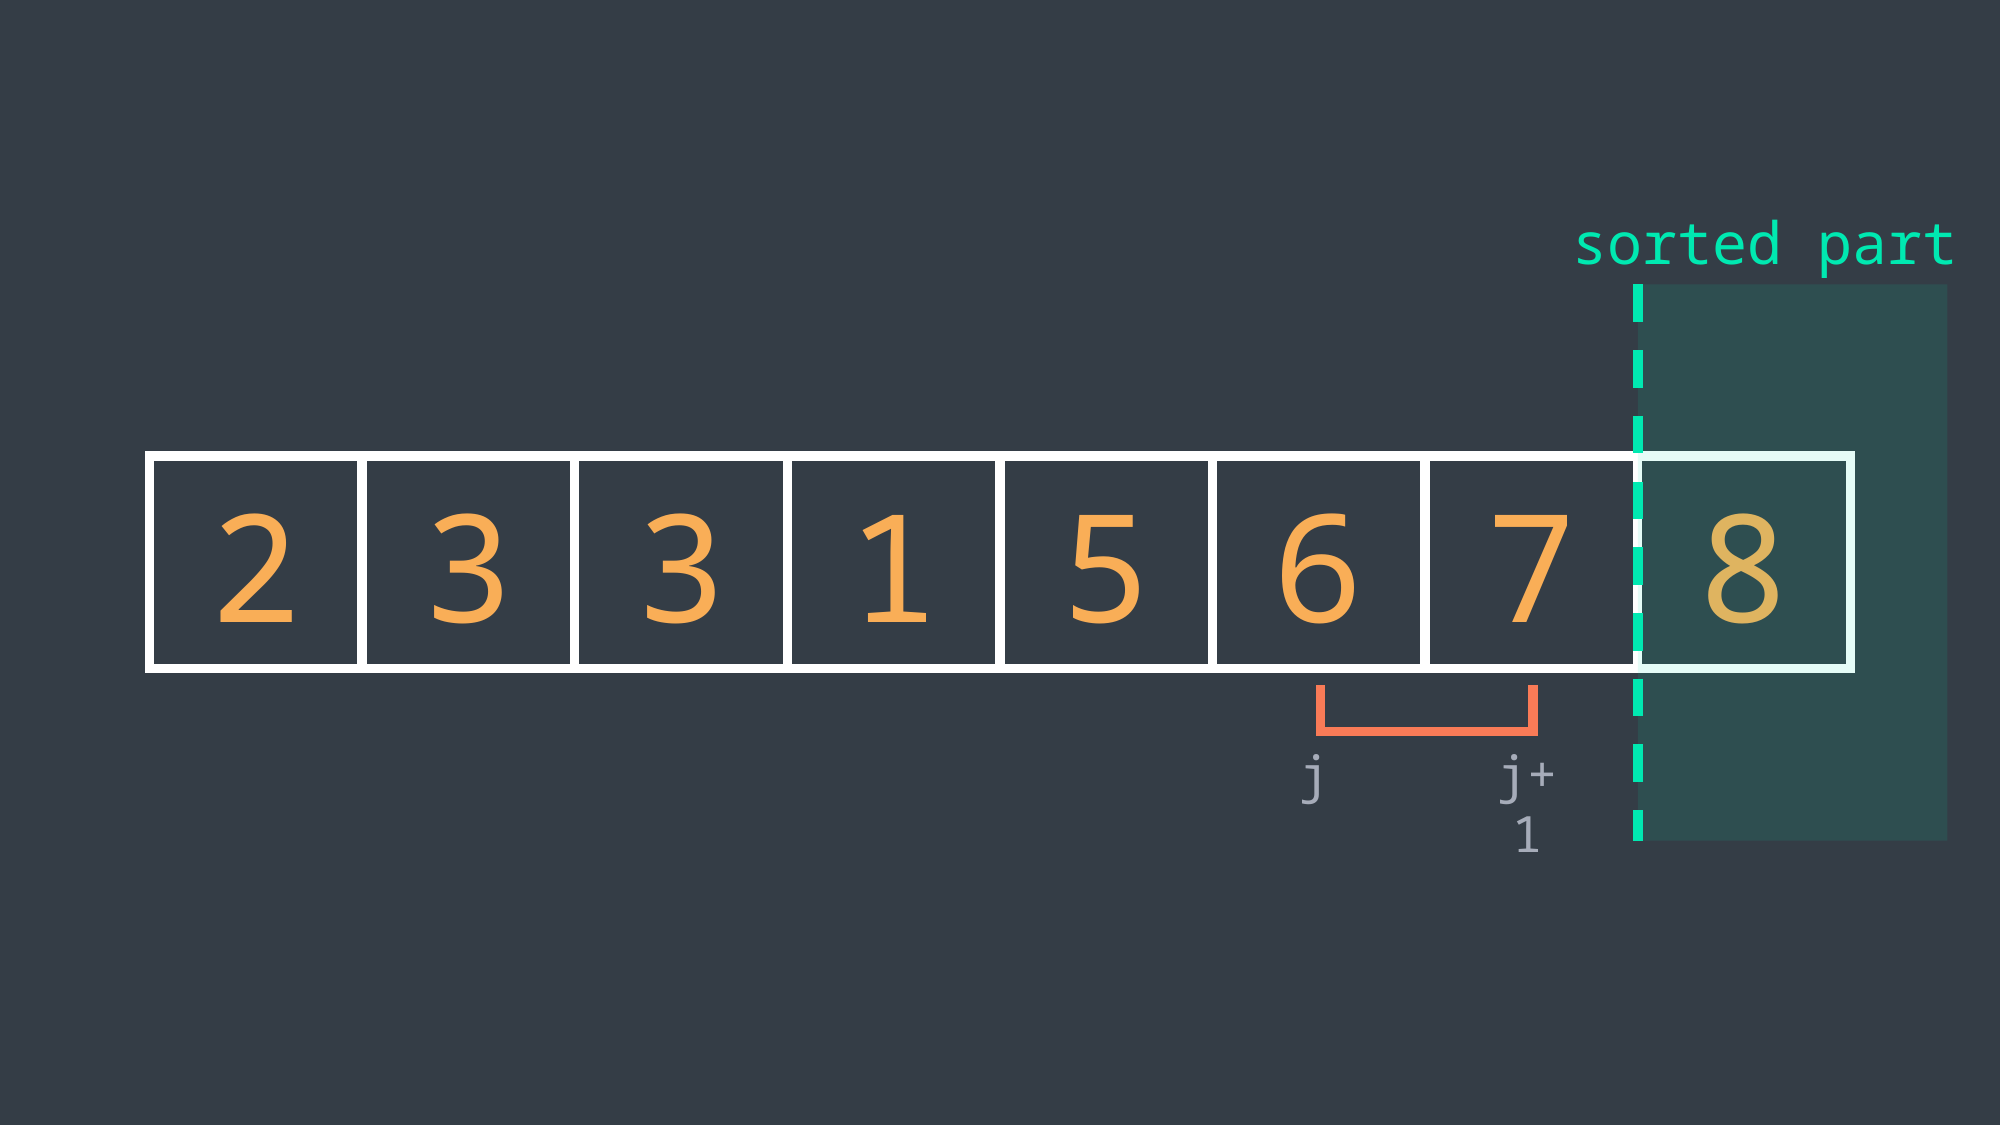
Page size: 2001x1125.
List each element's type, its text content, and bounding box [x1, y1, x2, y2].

text_box 3 [361, 455, 574, 670]
text_box 3 [574, 455, 786, 670]
text_box 6 [1211, 455, 1424, 670]
text_box [1637, 283, 1948, 842]
text_box 7 [1424, 455, 1637, 670]
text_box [1265, 684, 1585, 812]
text_box 5 [999, 455, 1211, 670]
text_box 1 [786, 455, 999, 670]
text_box 2 [148, 455, 361, 670]
text_box sorted part [1515, 198, 1973, 284]
